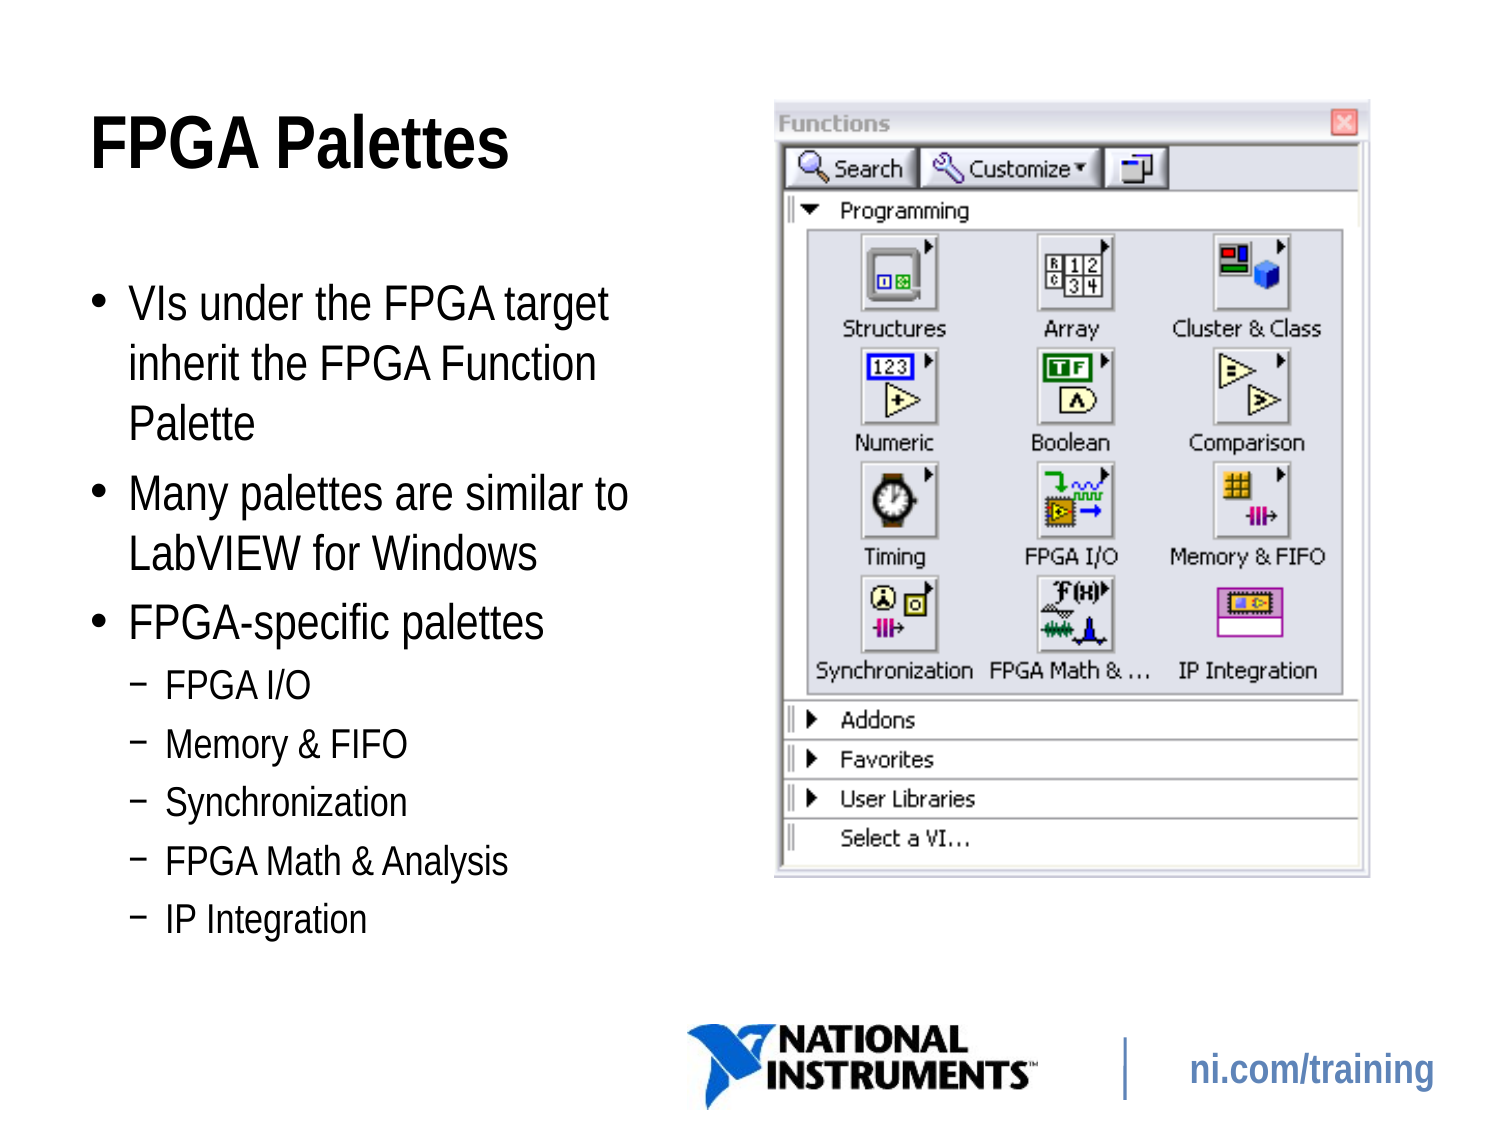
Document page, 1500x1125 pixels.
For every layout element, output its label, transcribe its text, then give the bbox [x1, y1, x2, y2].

picture [687, 1024, 1038, 1110]
list VIs under the FPGA target inherit the FPGA Function Palette Many palettes are similar to LabVIEW for Windows FPGA-specific palettes FPGA I/O Memory & FIFO Synchronization FPGA Math & Analysis IP Integration [75, 262, 738, 1005]
picture [774, 99, 1376, 879]
title FPGA Palettes [75, 45, 1425, 233]
